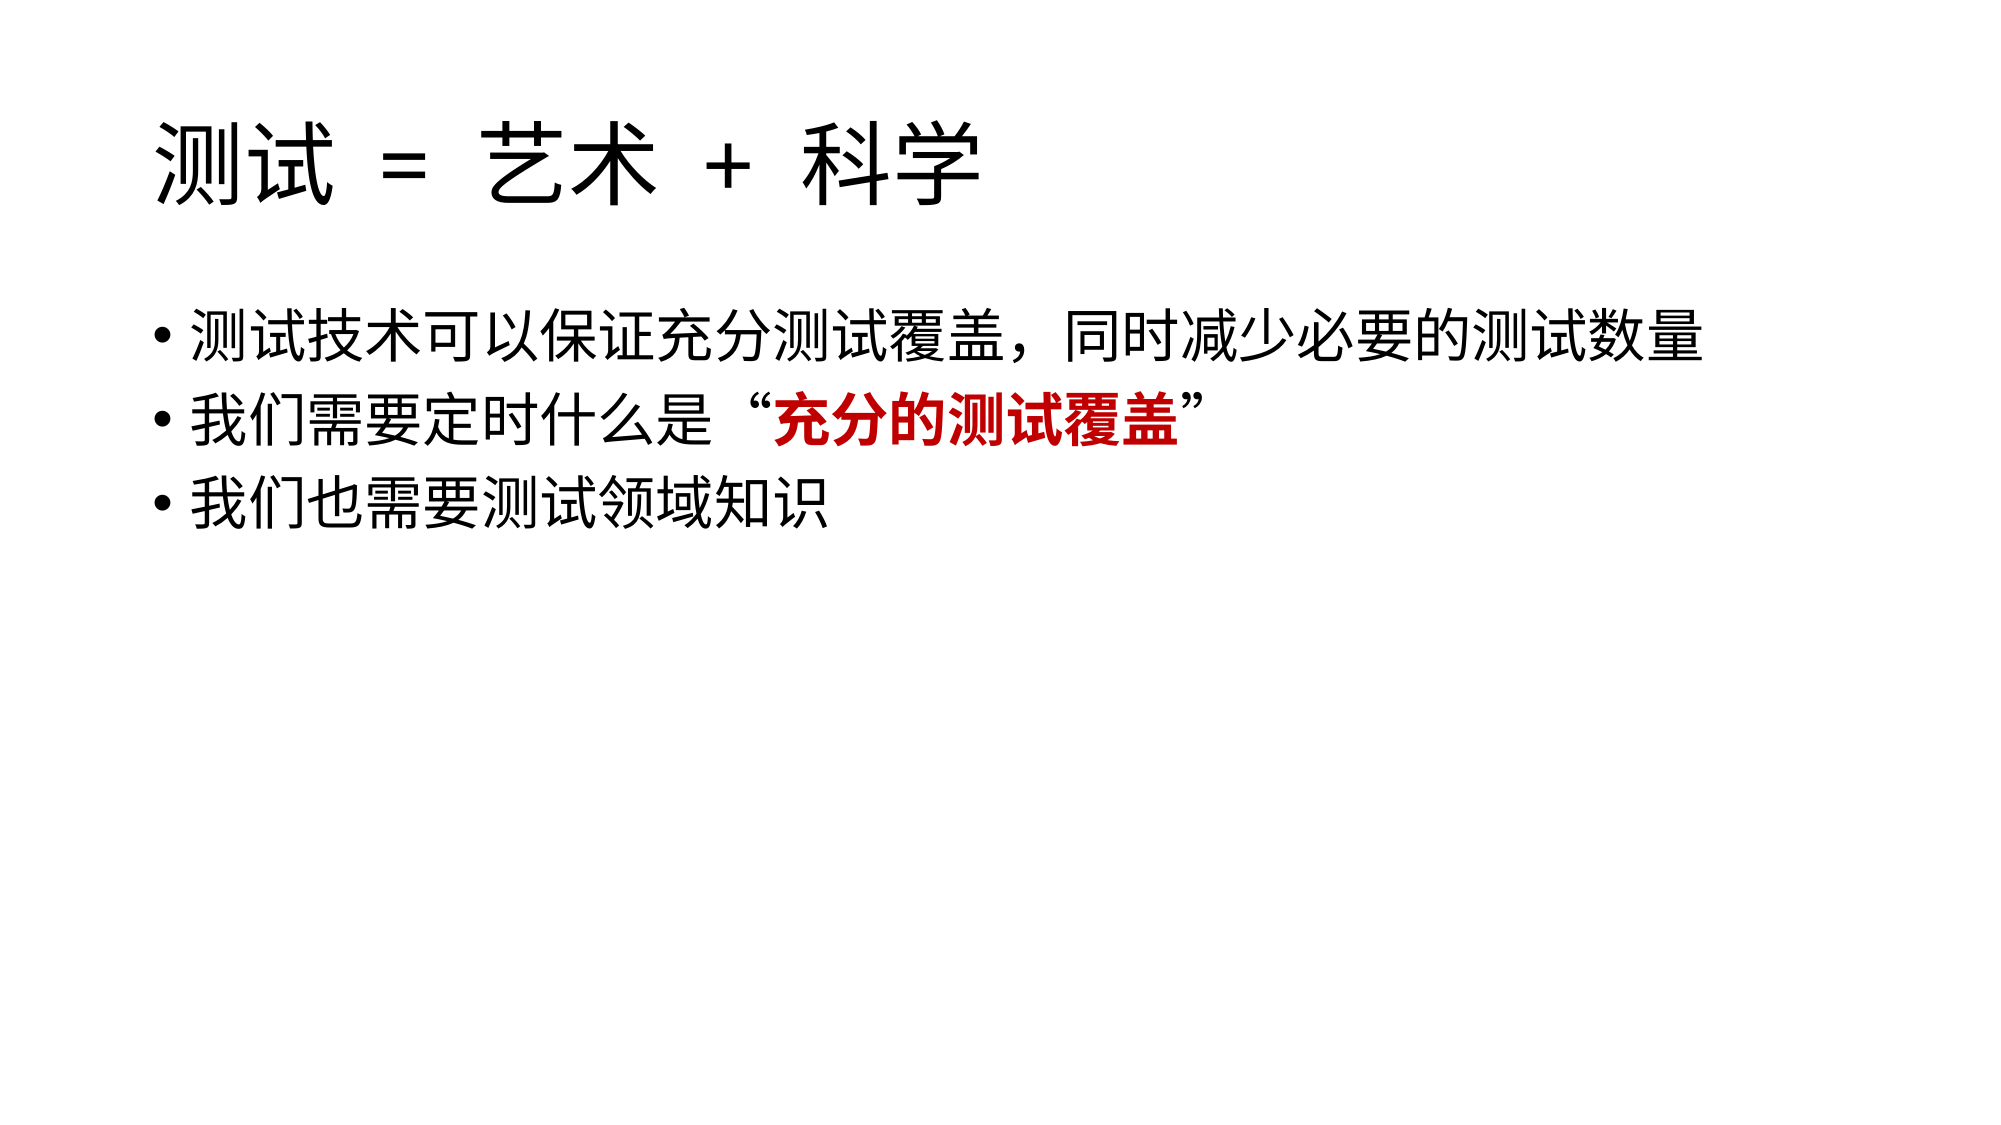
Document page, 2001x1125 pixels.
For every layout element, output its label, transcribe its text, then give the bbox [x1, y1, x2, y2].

list 测试技术可以保证充分测试覆盖，同时减少必要的测试数量 我们需要定时什么是“充分的测试覆盖” 我们也需要测试领域知识 [137, 299, 1863, 1014]
title 测试 = 艺术 + 科学 [137, 59, 1863, 278]
